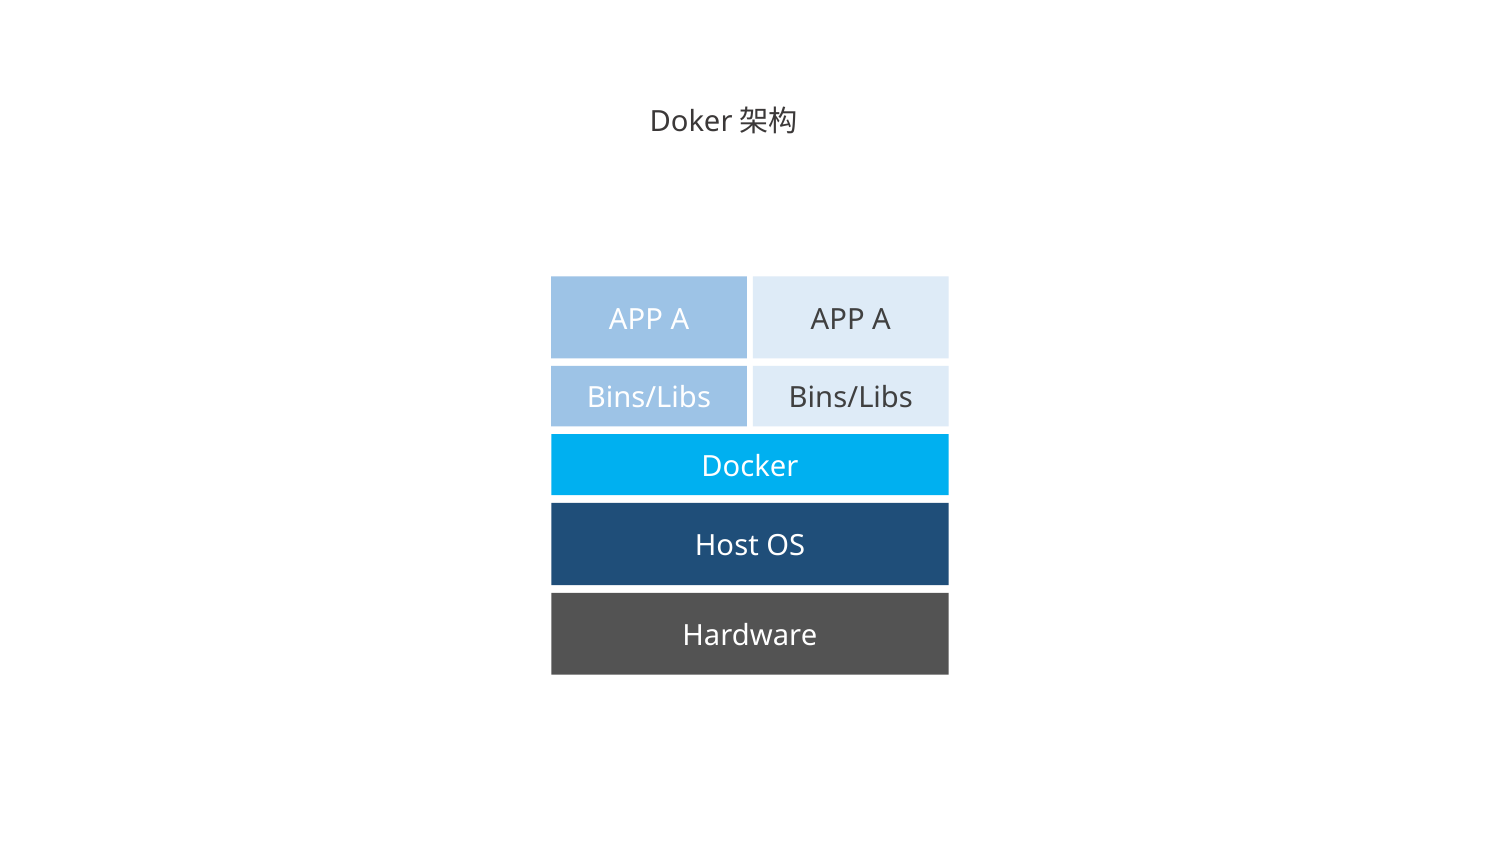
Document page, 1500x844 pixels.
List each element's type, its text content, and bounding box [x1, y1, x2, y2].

text_box APP A [550, 275, 748, 359]
text_box APP A [752, 275, 950, 359]
text_box Docker [550, 433, 950, 496]
text_box Bins/Libs [752, 365, 950, 428]
text_box Host OS [550, 502, 950, 586]
text_box Hardware [550, 592, 950, 676]
text_box Doker架构 [634, 94, 872, 145]
text_box Bins/Libs [550, 365, 748, 428]
